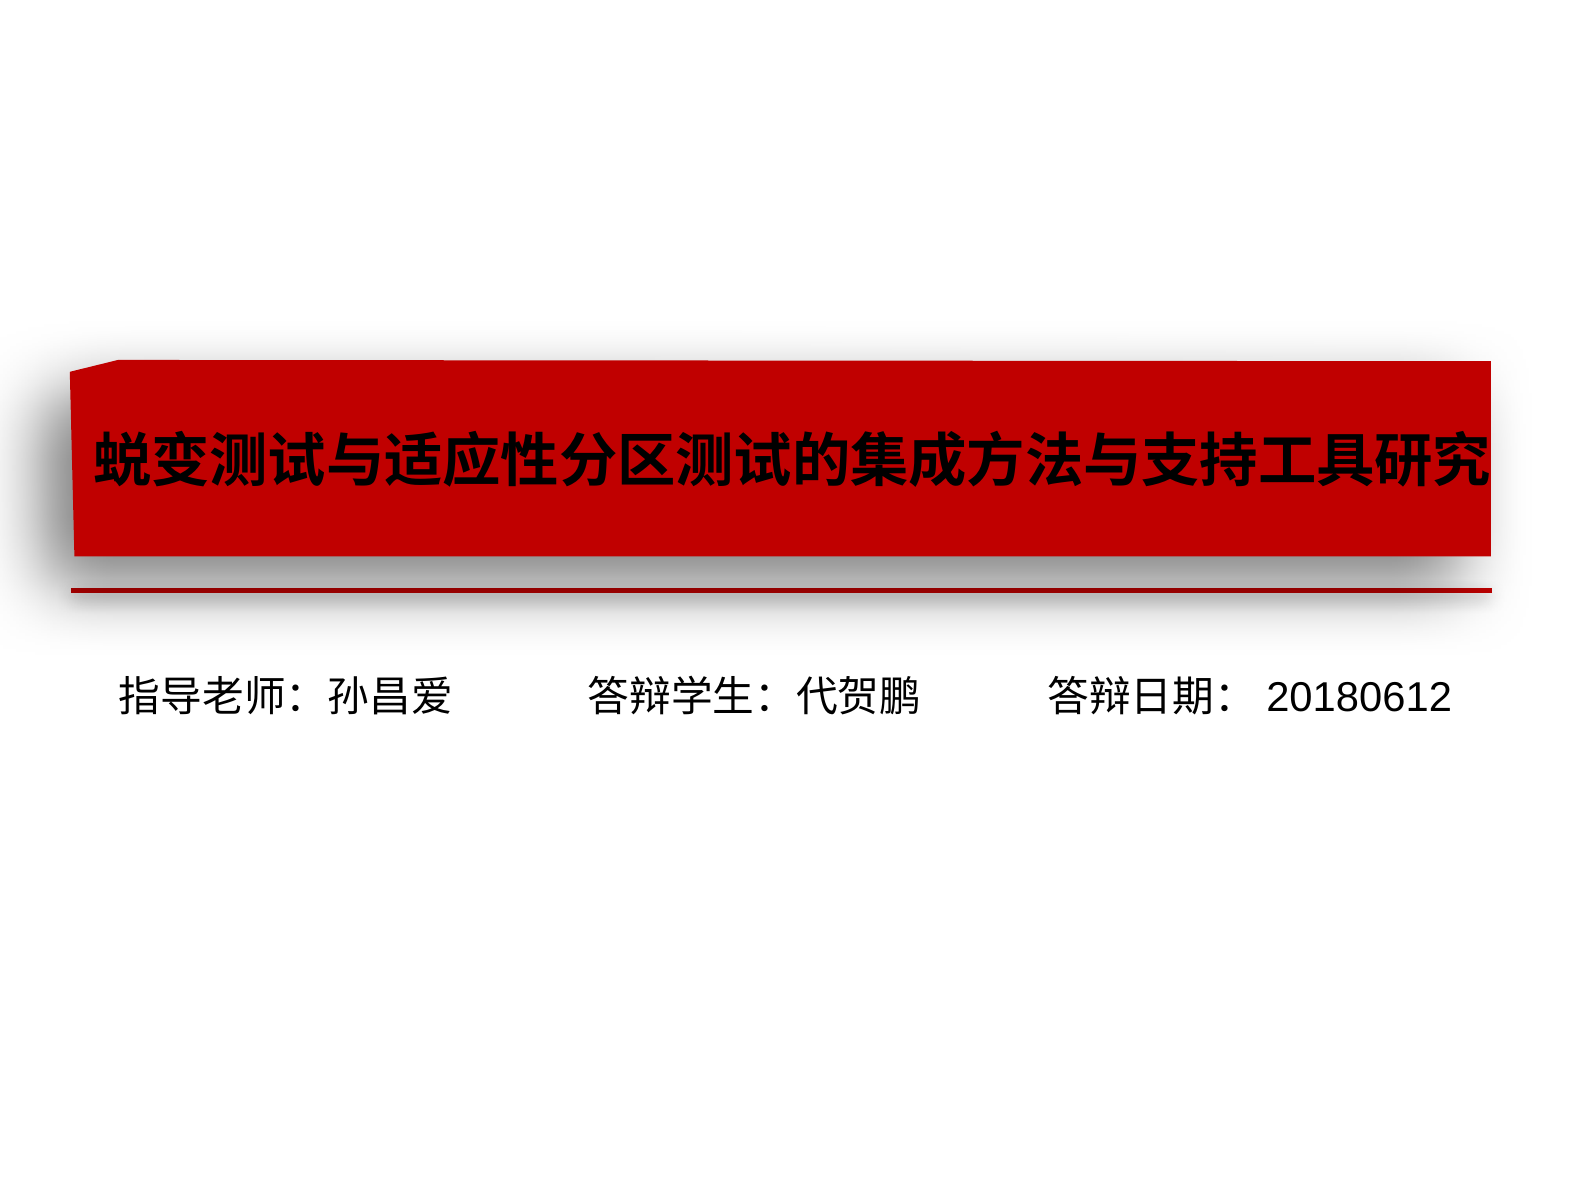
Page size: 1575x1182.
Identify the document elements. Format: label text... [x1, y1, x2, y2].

text_box 答辩学生：代贺鹏 [572, 662, 937, 728]
text_box 答辩日期：20180612 [1032, 662, 1468, 728]
text_box 指导老师：孙昌爱 [103, 662, 468, 728]
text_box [69, 359, 1501, 557]
